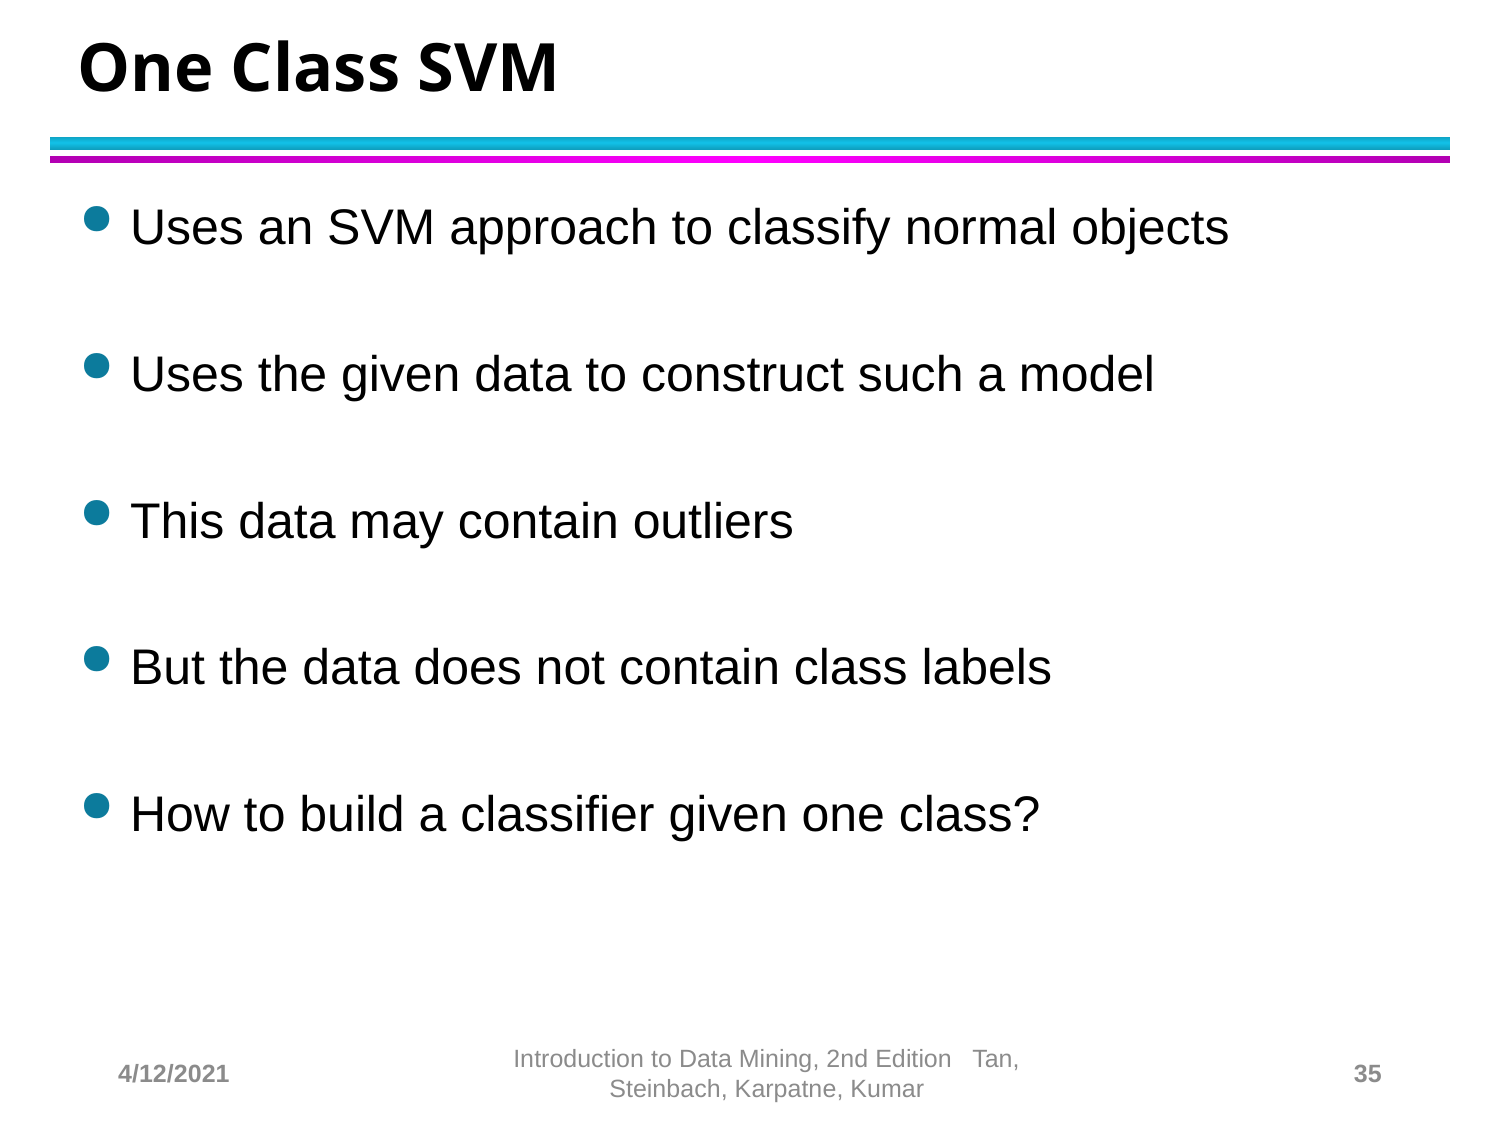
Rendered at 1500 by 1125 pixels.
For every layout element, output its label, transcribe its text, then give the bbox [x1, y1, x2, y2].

list Uses an SVM approach to classify normal objects Uses the given data to construct such a model This data may contain outliers But the data does not contain class labels How to build a classifier given one class? [67, 187, 1432, 1038]
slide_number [103, 1042, 441, 1103]
title One Class SVM [62, 24, 1421, 113]
footer Introduction to Data Mining, 2nd Edition Tan, Steinbach, Karpatne, Kumar [496, 1042, 1038, 1103]
slide_number 35 [1059, 1042, 1397, 1103]
